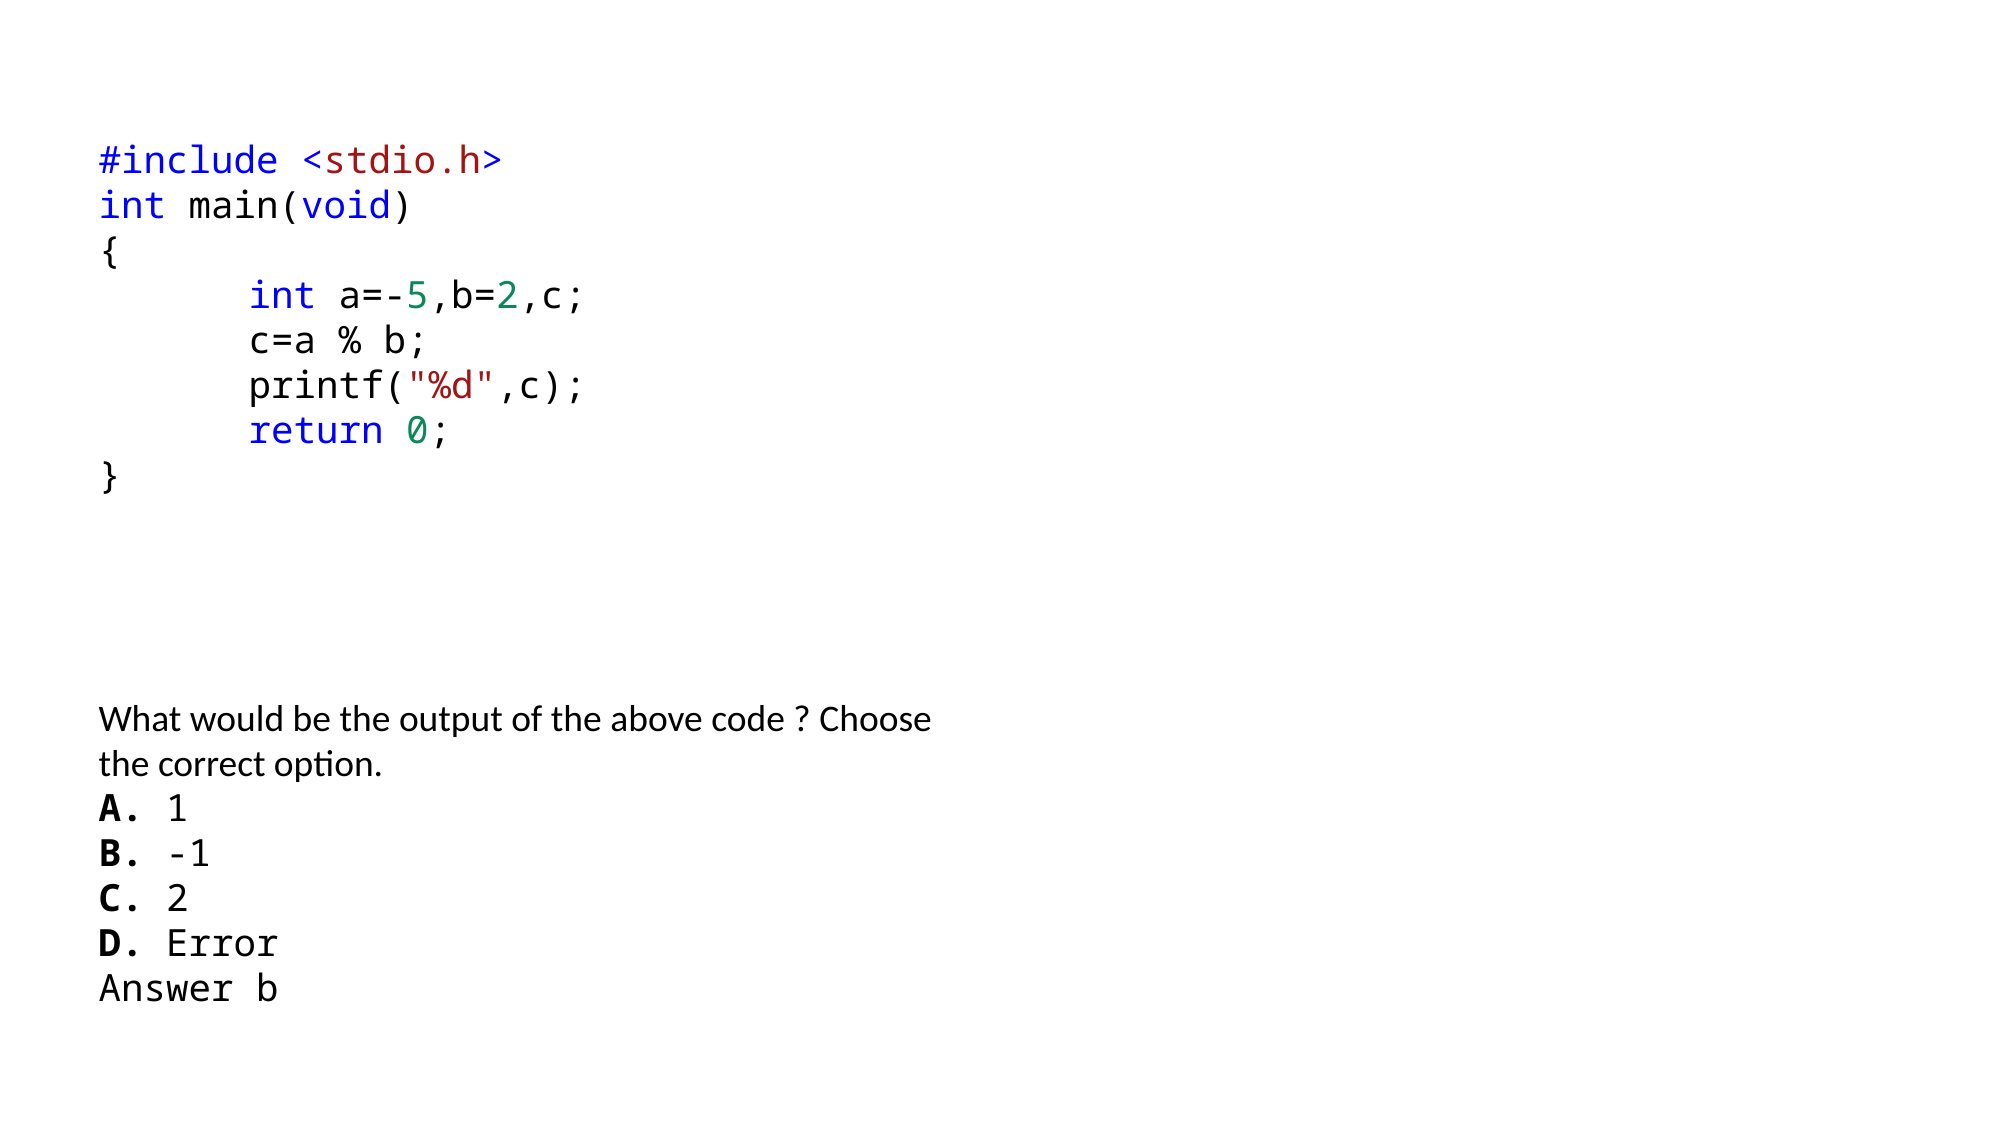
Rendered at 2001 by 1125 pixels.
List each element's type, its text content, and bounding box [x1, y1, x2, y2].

text_box What would be the output of the above code ? Choose the correct option. A. 1 B. -1 C. 2 D. Error Answer b [83, 687, 971, 1017]
text_box [83, 82, 928, 563]
text_box #include <stdio.h> int main(void) { int a=-5,b=2,c; c=a % b; printf("%d",c); return 0; } [83, 128, 868, 504]
